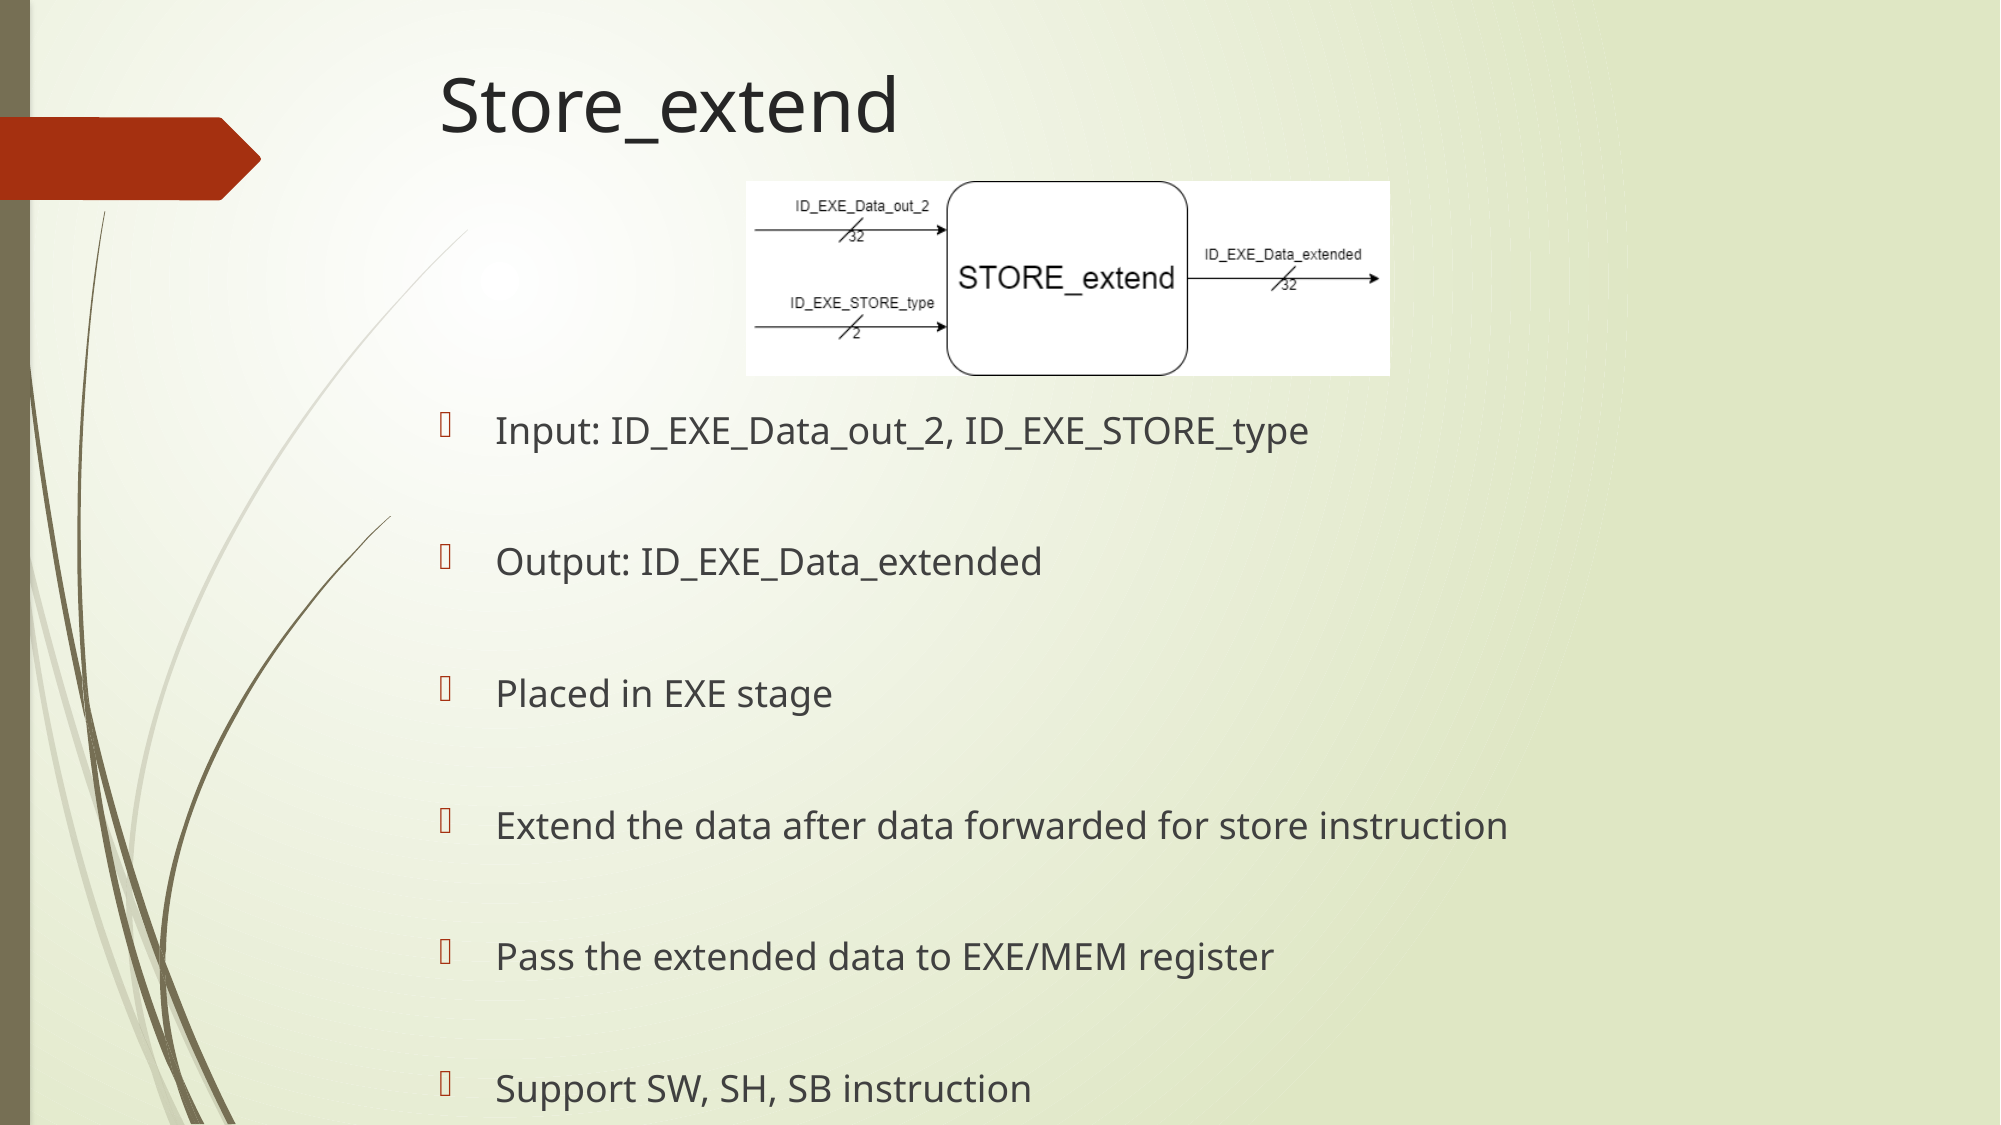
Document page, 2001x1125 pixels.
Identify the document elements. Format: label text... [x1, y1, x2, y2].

picture [746, 181, 1391, 376]
title Store_extend [424, 50, 1887, 182]
list Input: ID_EXE_Data_out_2, ID_EXE_STORE_type Output: ID_EXE_Data_extended Placed in EXE stage Extend the data after data forwarded for store instruction Pass the extended data to EXE/MEM register Support SW, SH, SB instruction [424, 399, 1887, 1125]
